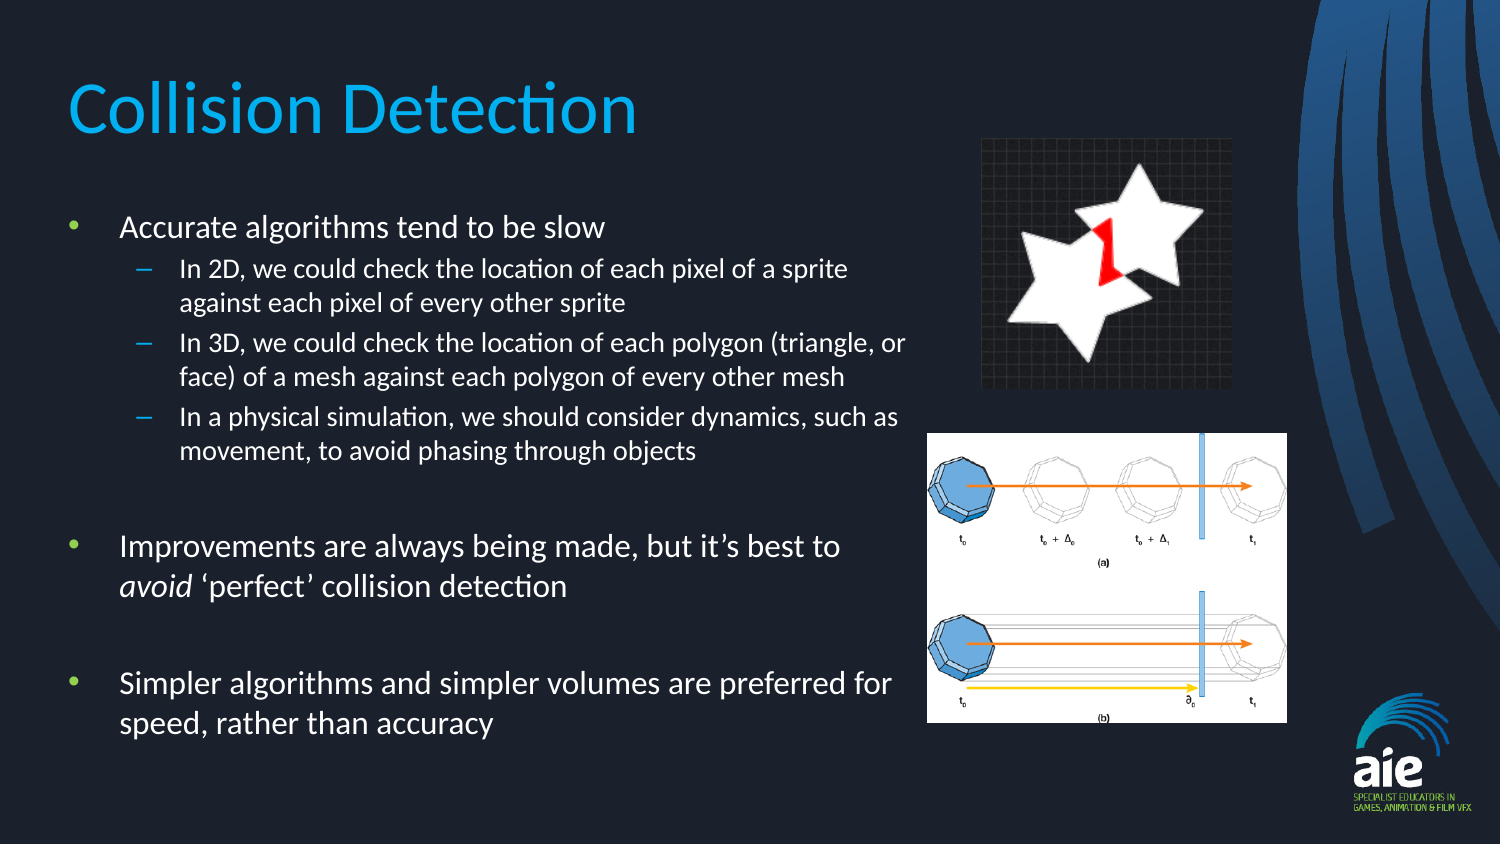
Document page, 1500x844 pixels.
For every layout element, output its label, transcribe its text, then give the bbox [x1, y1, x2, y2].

title Collision Detection [53, 33, 1425, 175]
list Accurate algorithms tend to be slow In 2D, we could check the location of each pixel of a sprite against each pixel of every other sprite In 3D, we could check the location of each polygon (triangle, or face) of a mesh against each polygon of every other mesh In a physical simulation, we should consider dynamics, such as movement, to avoid phasing through objects Improvements are always being made, but it’s best to avoid ‘perfect’ collision detection Simpler algorithms and simpler volumes are preferred for speed, rather than accuracy [53, 197, 928, 753]
picture [0, 0, 1500, 844]
